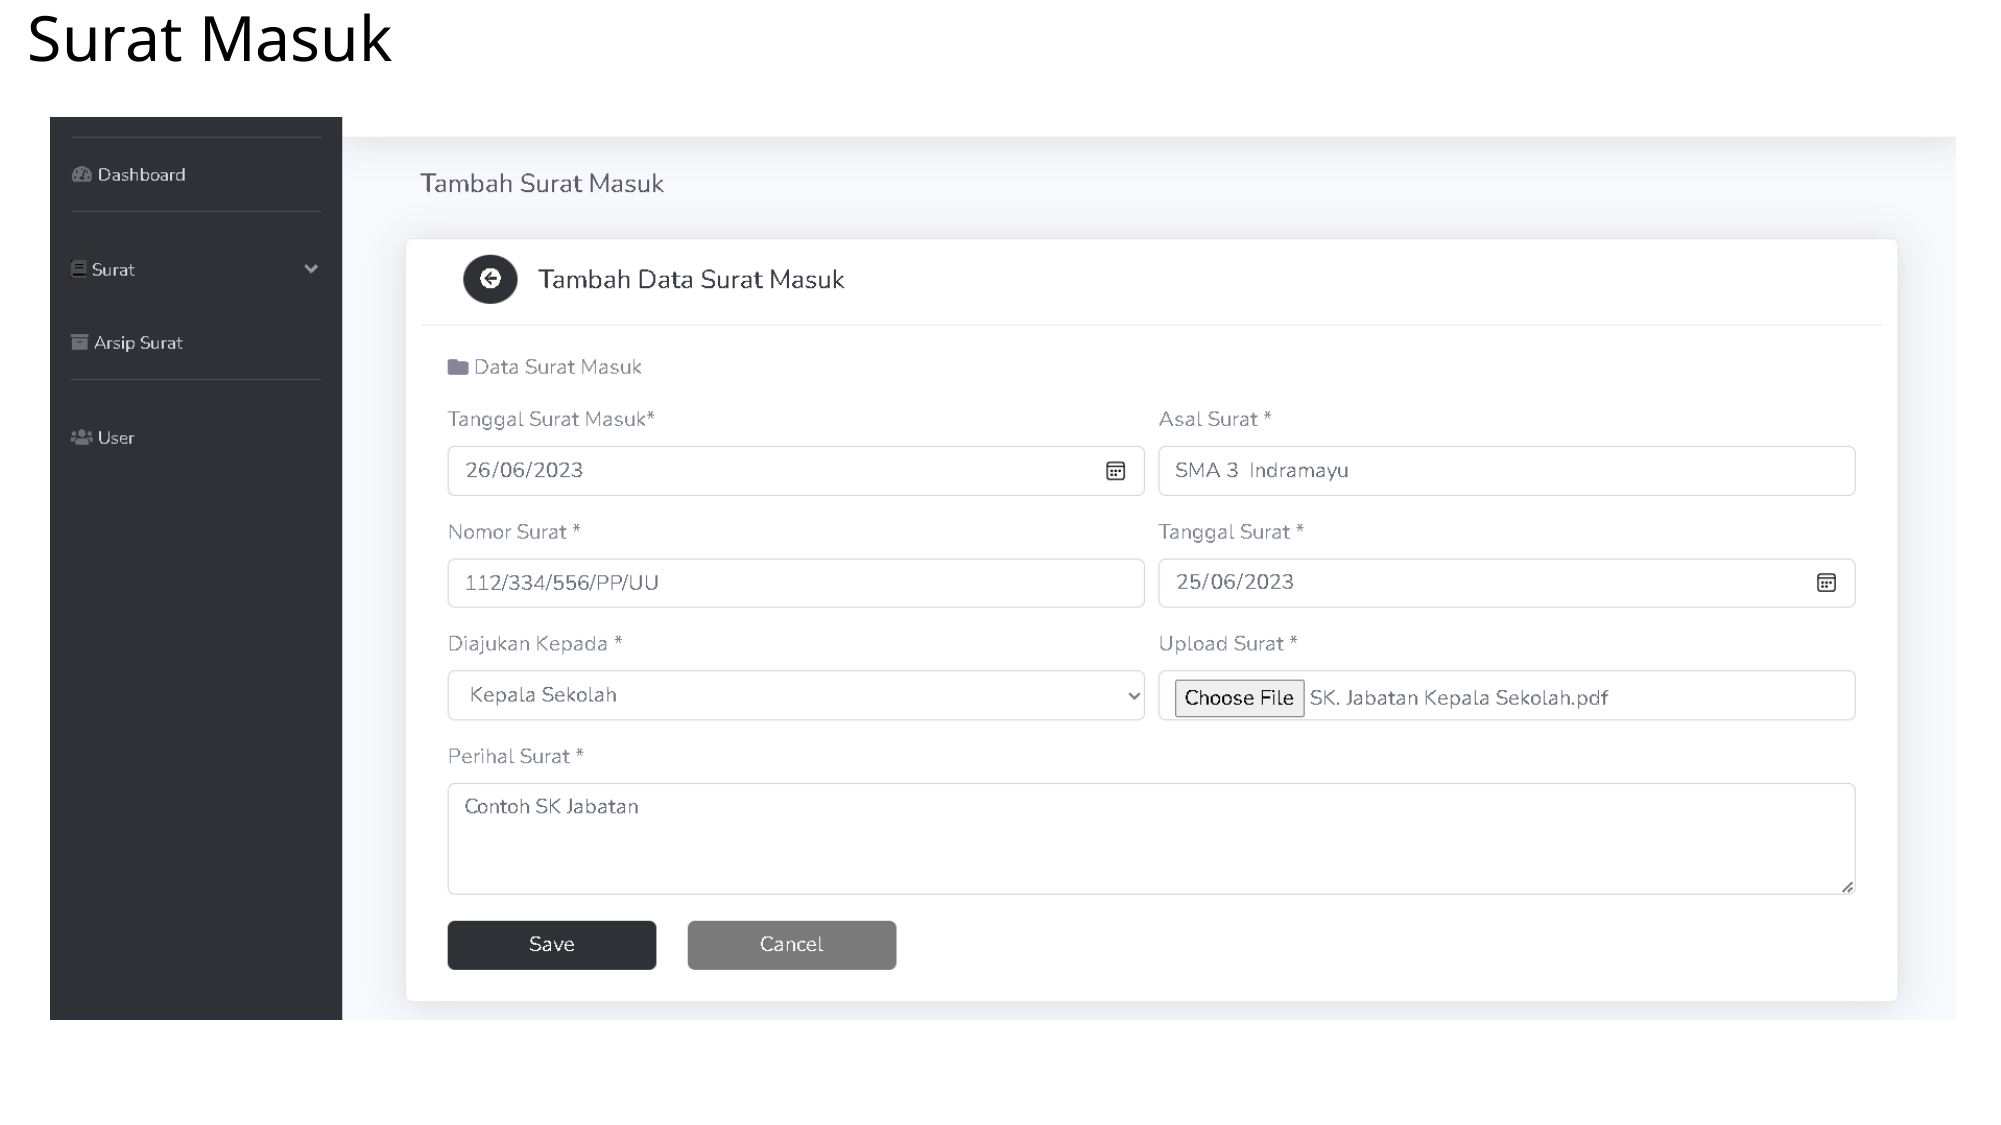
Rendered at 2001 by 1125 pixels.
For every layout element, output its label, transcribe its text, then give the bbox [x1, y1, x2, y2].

title Surat Masuk [0, 0, 961, 83]
picture [50, 117, 1956, 1020]
